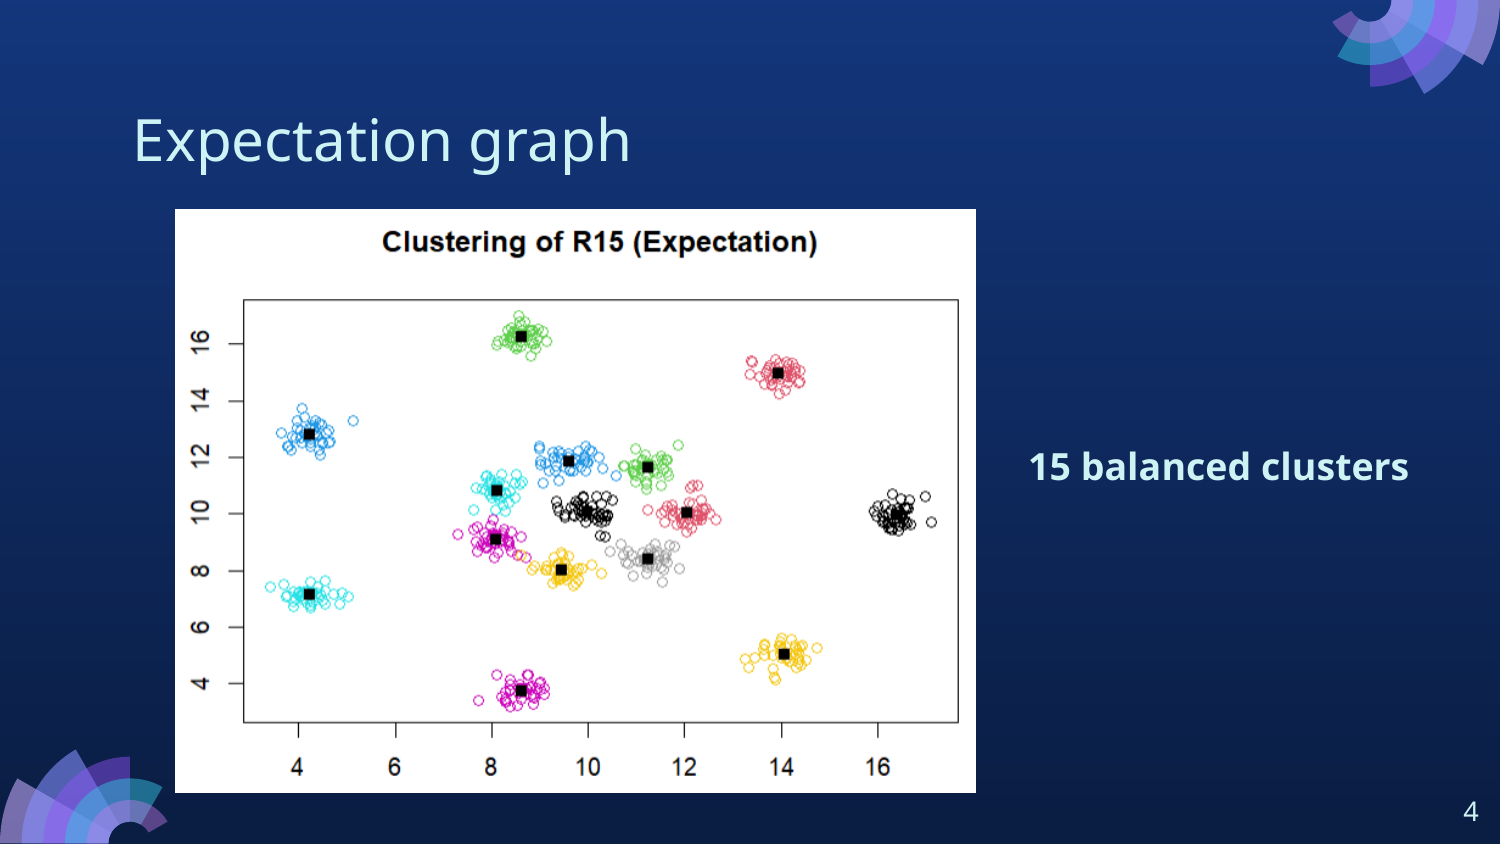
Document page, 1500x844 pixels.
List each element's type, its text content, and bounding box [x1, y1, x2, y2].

text_box Expectation graph [118, 88, 1382, 183]
text_box <numéro> [1403, 779, 1494, 844]
picture [175, 209, 976, 793]
text_box 15 balanced clusters [1013, 414, 1471, 509]
